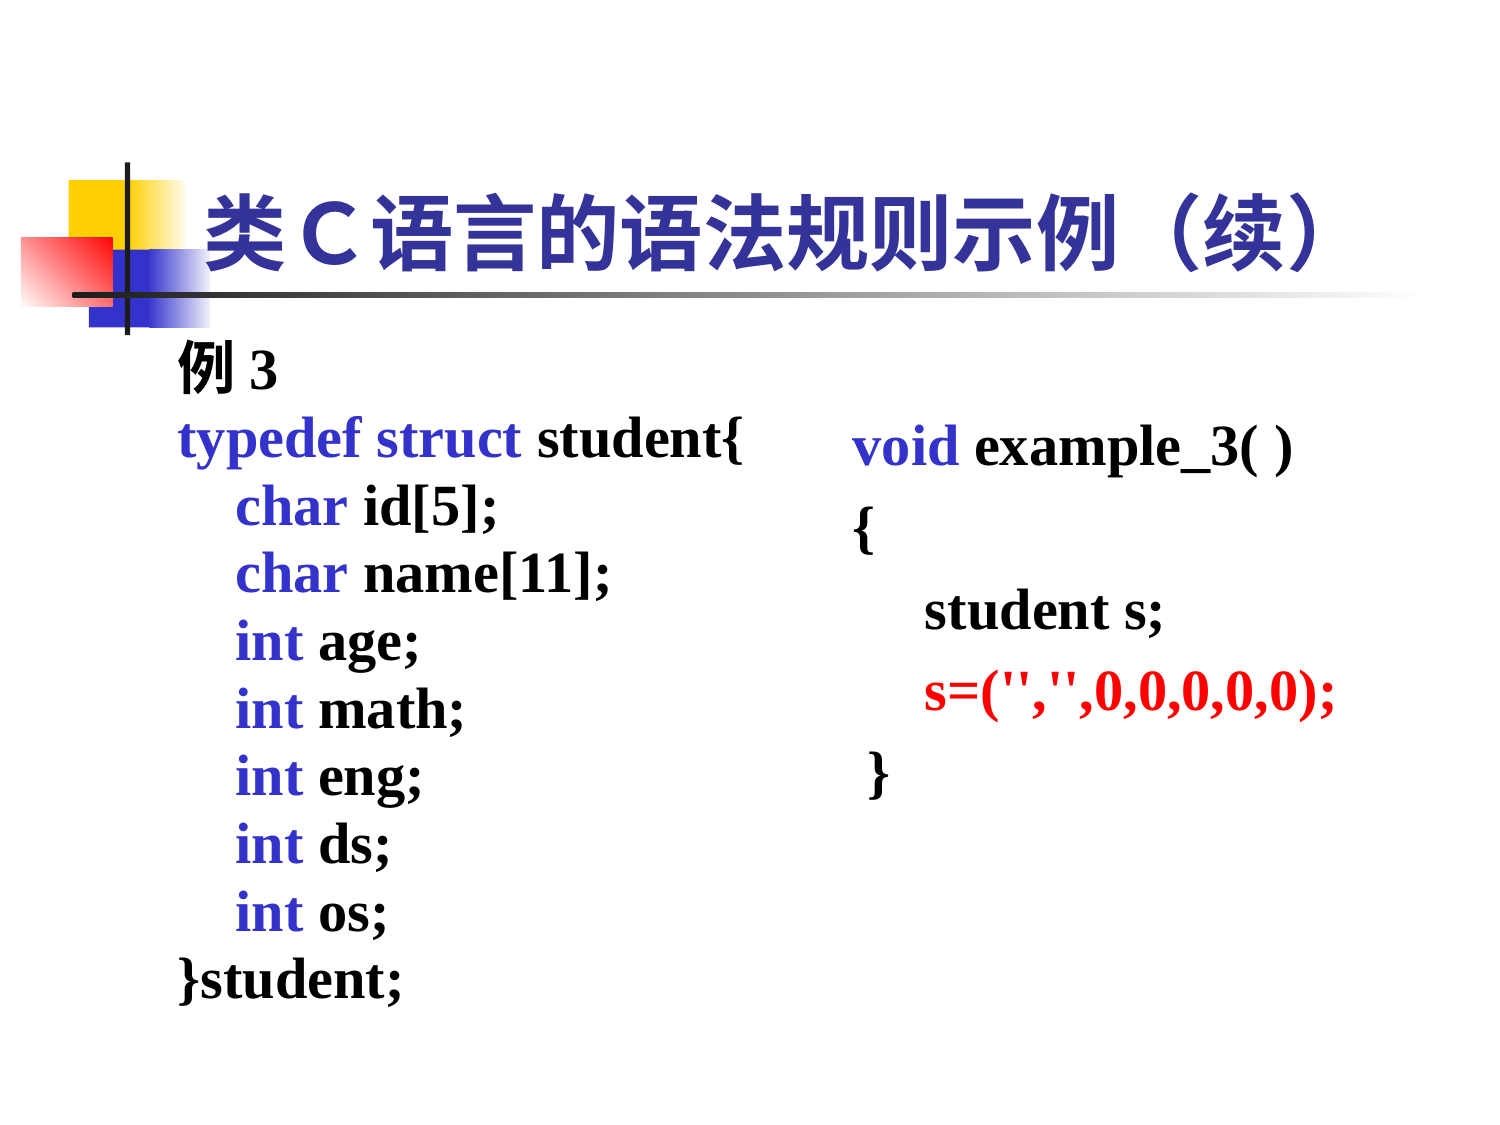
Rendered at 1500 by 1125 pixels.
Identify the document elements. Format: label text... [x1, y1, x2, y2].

list void example_3( ) { student s; s=('','',0,0,0,0,0); } [837, 399, 1463, 1075]
list 例3 typedef struct student{ char id[5]; char name[11]; int age; int math; int eng; int ds; int os; }student; [162, 337, 788, 1013]
title 类Ｃ语言的语法规则示例（续） [188, 101, 1468, 289]
